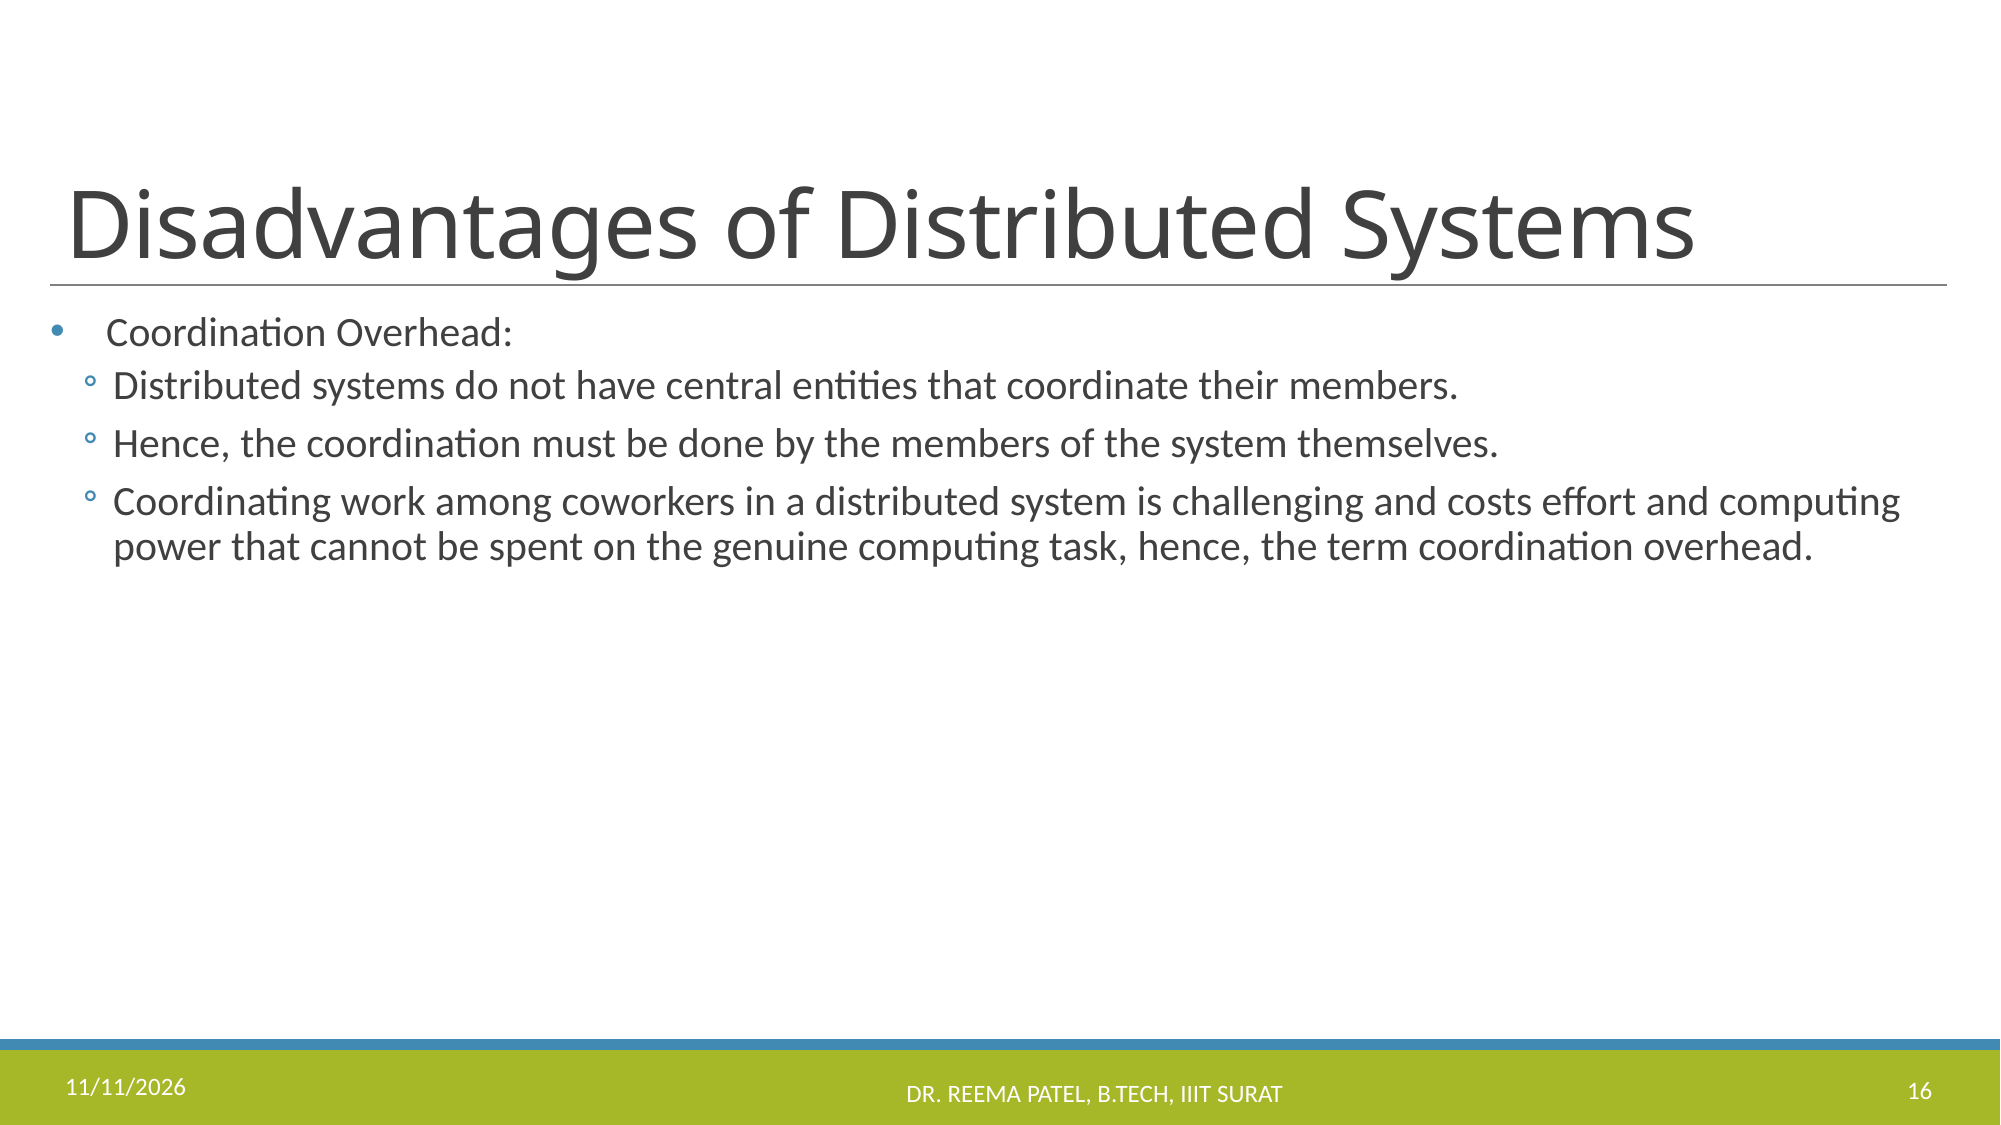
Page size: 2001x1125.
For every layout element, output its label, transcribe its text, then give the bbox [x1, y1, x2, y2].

list Coordination Overhead: Distributed systems do not have central entities that coordinate their members. Hence, the coordination must be done by the members of the system themselves. Coordinating work among coworkers in a distributed system is challenging and costs effort and computing power that cannot be spent on the genuine computing task, hence, the term coordination overhead. [50, 302, 1948, 1003]
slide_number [50, 1055, 456, 1116]
slide_number 16 [1732, 1059, 1948, 1120]
title Disadvantages of Distributed Systems [50, 47, 1948, 285]
footer Dr. Reema Patel, B.Tech, IIIT Surat [487, 1059, 1703, 1125]
